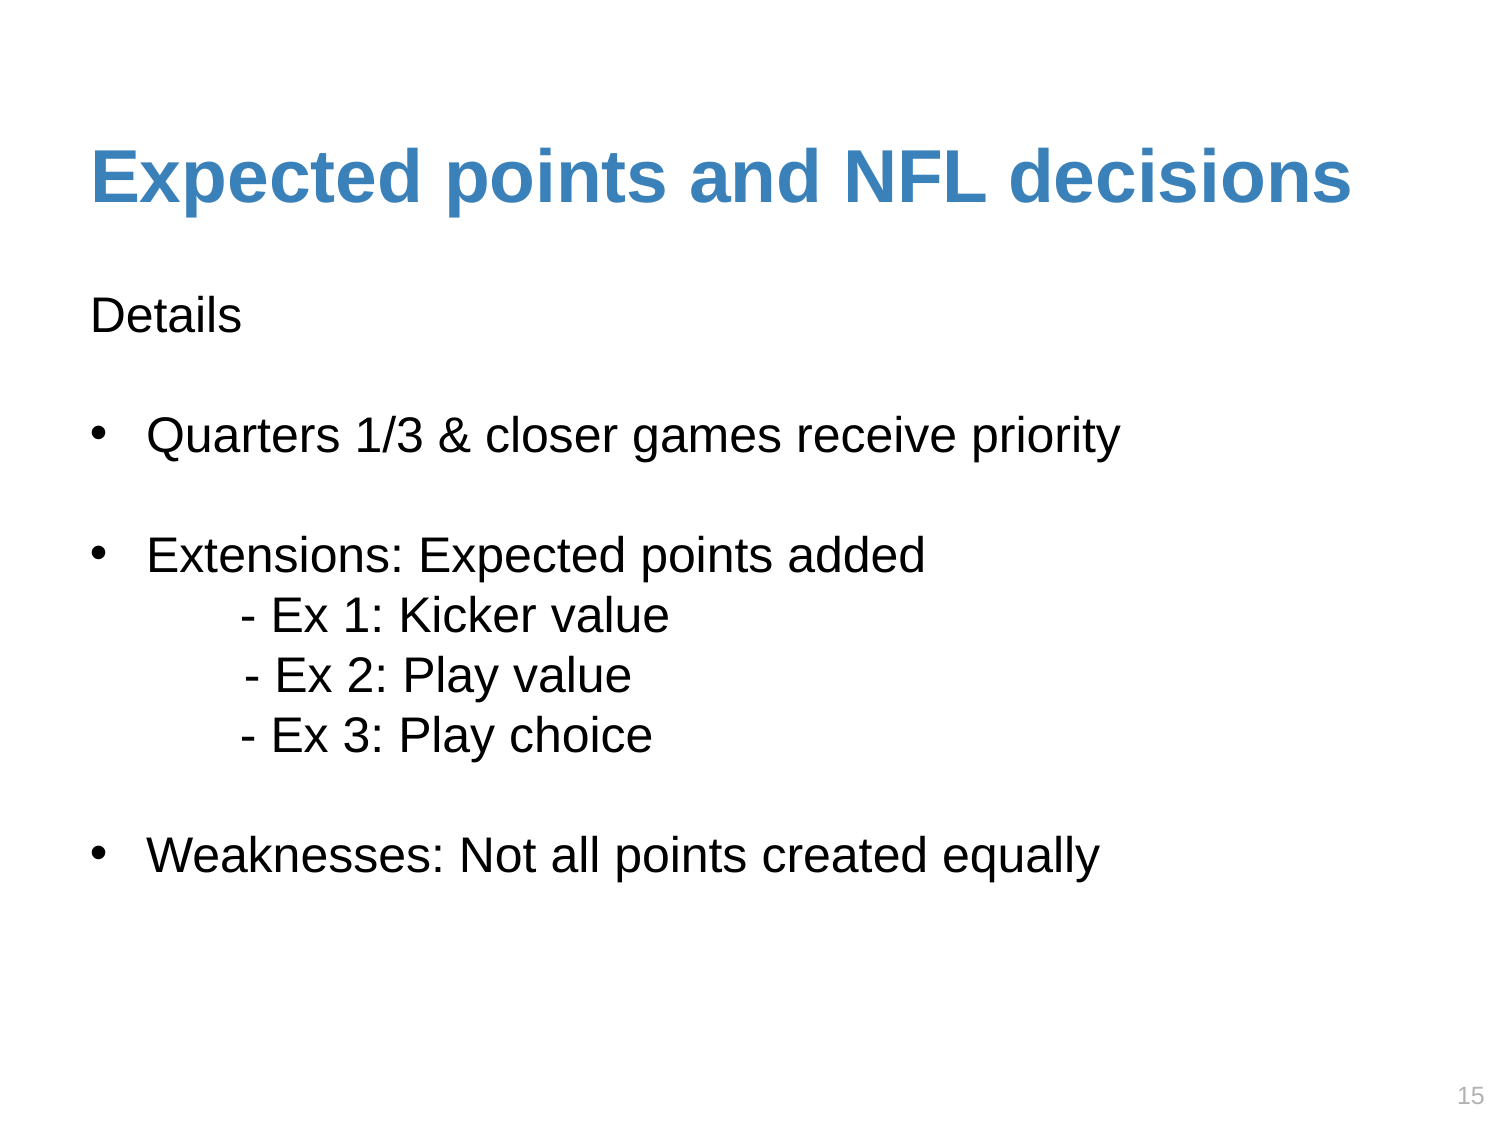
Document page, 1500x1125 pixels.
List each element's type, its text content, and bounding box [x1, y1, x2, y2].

title Expected points and NFL decisions [75, 45, 1425, 233]
slide_number 14 [1350, 1065, 1500, 1125]
text_box Details Quarters 1/3 & closer games receive priority Extensions: Expected points added - Ex 1: Kicker value - Ex 2: Play value - Ex 3: Play choice Weaknesses: Not all points created equally [74, 274, 1350, 1125]
